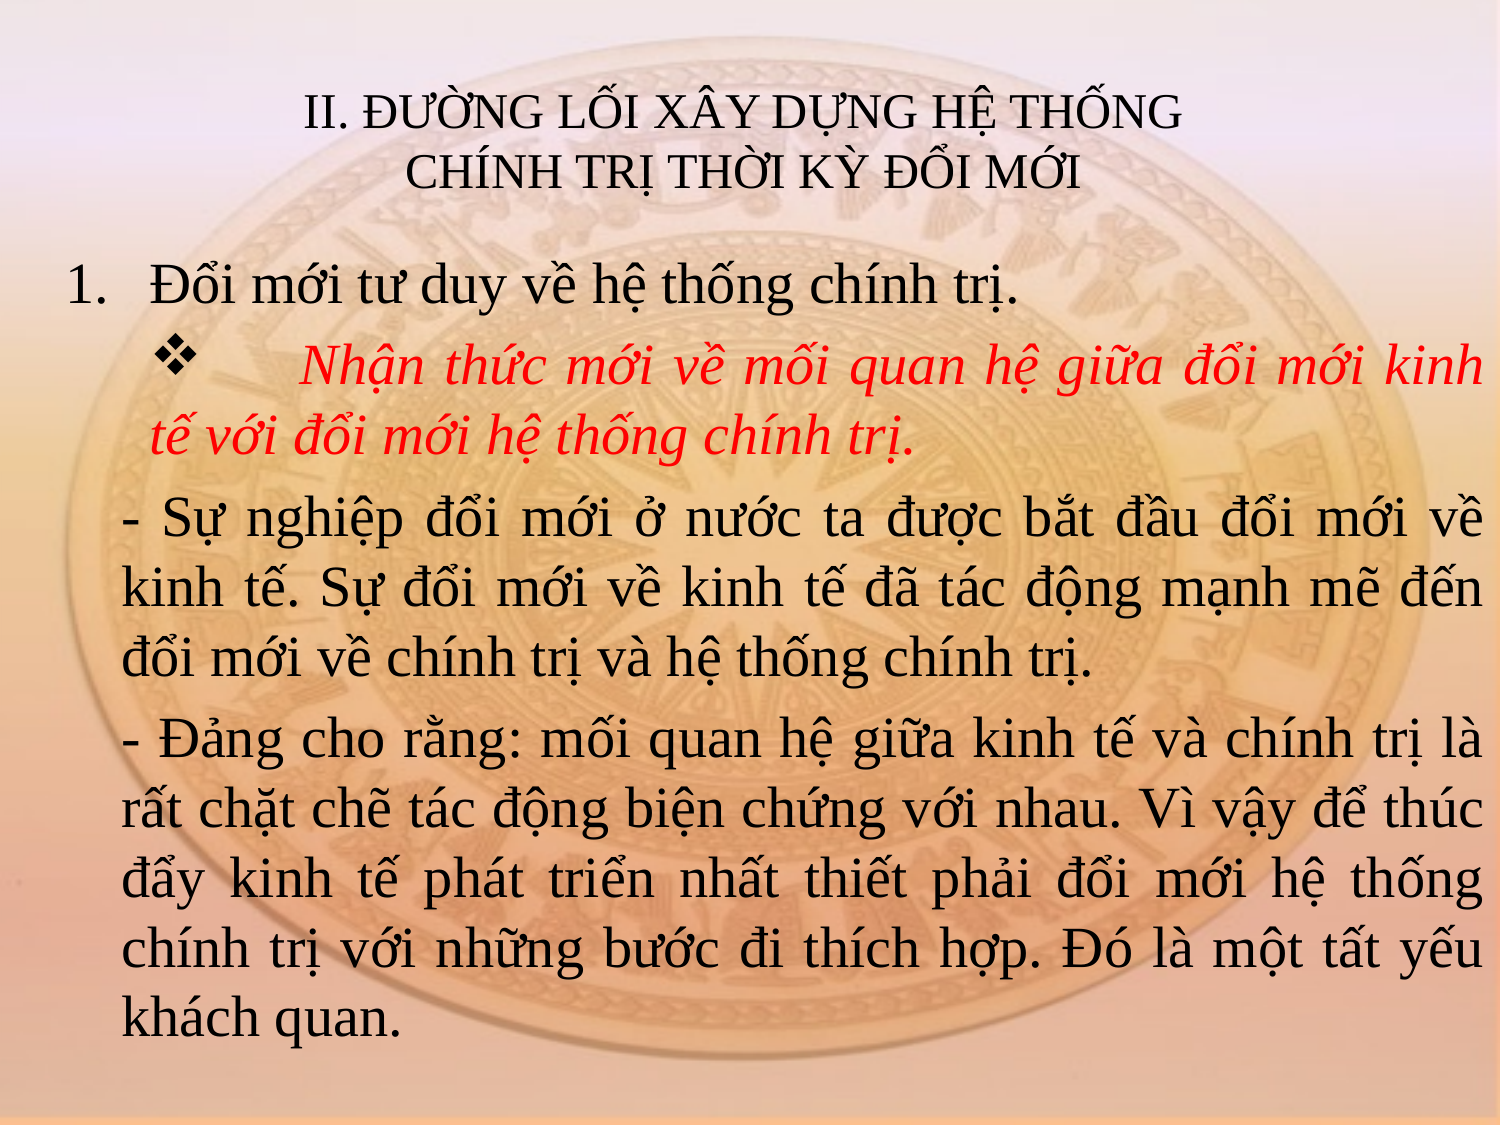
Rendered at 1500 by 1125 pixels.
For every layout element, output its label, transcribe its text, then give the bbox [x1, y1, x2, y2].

picture [0, 0, 1500, 1125]
list Đổi mới tư duy về hệ thống chính trị. Nhận thức mới về mối quan hệ giữa đổi mới kinh tế với đổi mới hệ thống chính trị. - Sự nghiệp đổi mới ở nước ta được bắt đầu đổi mới về kinh tế. Sự đổi mới về kinh tế đã tác động mạnh mẽ đến đổi mới về chính trị và hệ thống chính trị. - Đảng cho rằng: mối quan hệ giữa kinh tế và chính trị là rất chặt chẽ tác động biện chứng với nhau. Vì vậy để thúc đẩy kinh tế phát triển nhất thiết phải đổi mới hệ thống chính trị với những bước đi thích hợp. Đó là một tất yếu khách quan. [50, 237, 1500, 1088]
title II. ĐƯỜNG LỐI XÂY DỰNG HỆ THỐNG CHÍNH TRỊ THỜI KỲ ĐỔI MỚI [75, 45, 1425, 233]
